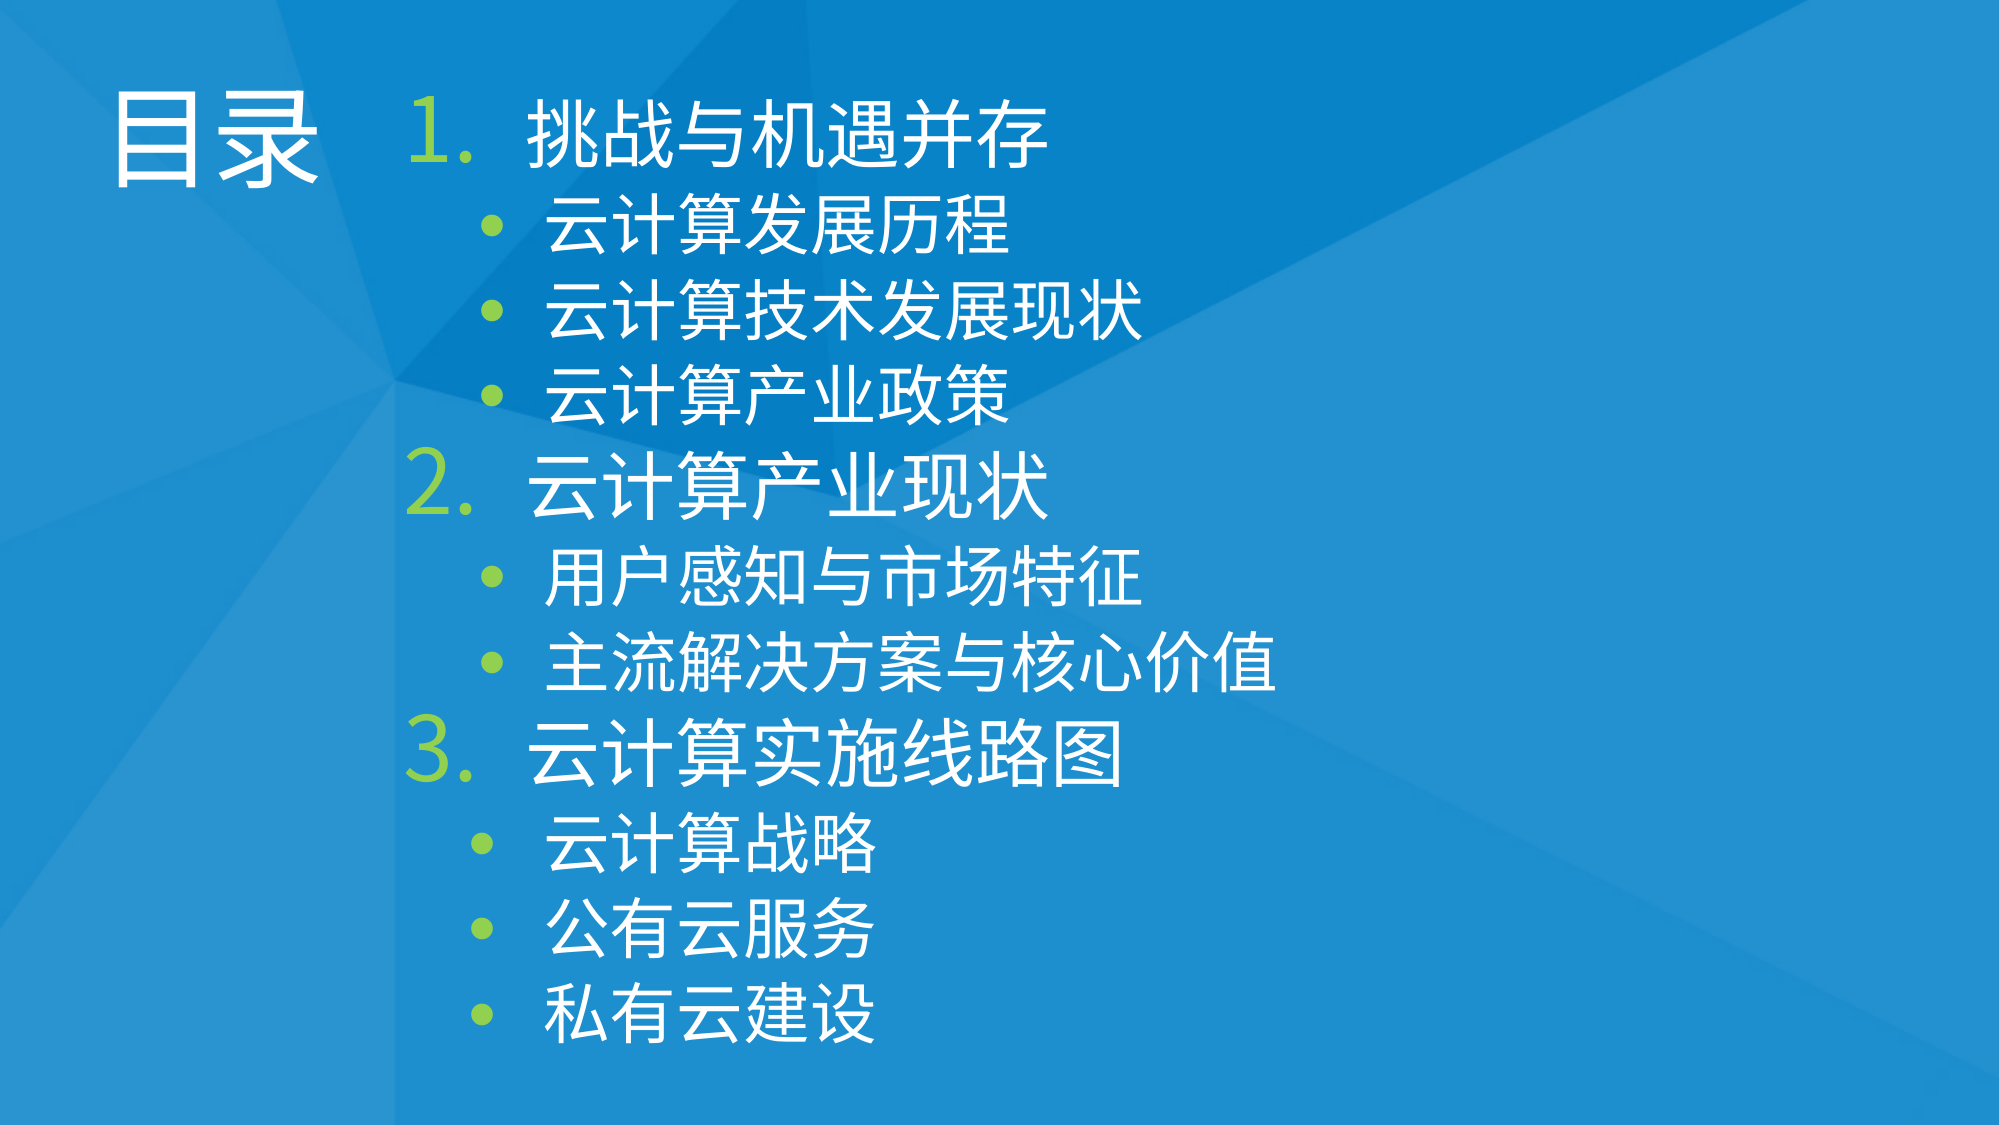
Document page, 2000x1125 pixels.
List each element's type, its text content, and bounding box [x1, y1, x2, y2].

title 目录 [101, 81, 363, 205]
list 挑战与机遇并存 云计算发展历程 云计算技术发展现状 云计算产业政策 云计算产业现状 用户感知与市场特征 主流解决方案与核心价值 云计算实施线路图 云计算战略 公有云服务 私有云建设 [403, 98, 1571, 1091]
picture [0, 0, 2000, 1125]
